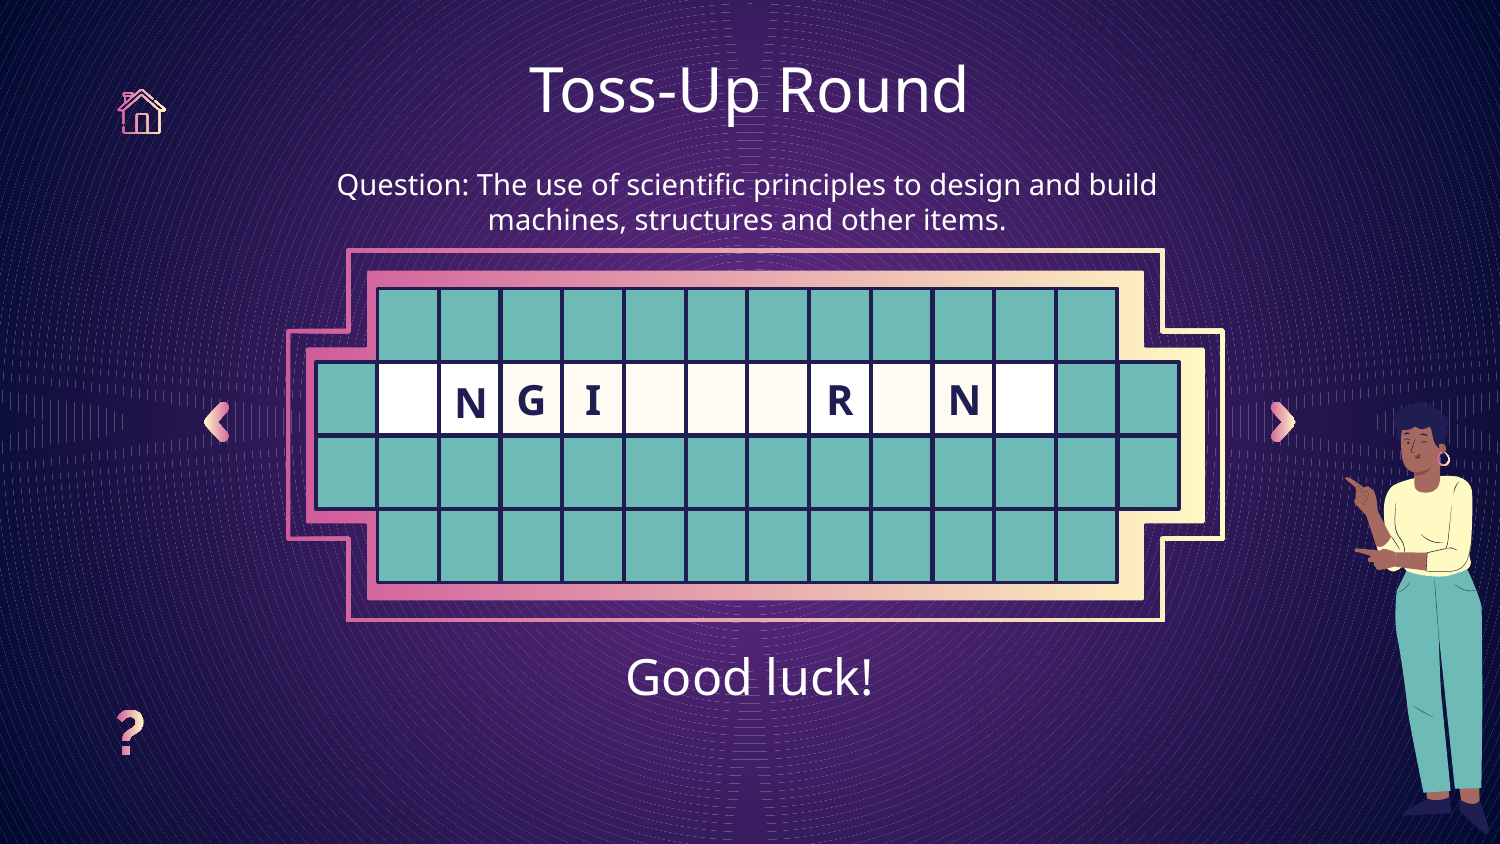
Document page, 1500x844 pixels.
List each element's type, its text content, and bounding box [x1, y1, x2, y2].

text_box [1344, 401, 1491, 835]
text_box [116, 709, 144, 741]
text_box [122, 746, 130, 756]
text_box Good luck! [590, 643, 910, 709]
text_box Question: The use of scientific principles to design and build machines, structures and other items. [269, 147, 1225, 226]
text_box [285, 248, 1226, 623]
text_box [377, 361, 1118, 510]
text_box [377, 514, 1118, 583]
text_box [1270, 401, 1296, 442]
text_box [204, 401, 229, 442]
title Toss-Up Round [116, 48, 1383, 127]
text_box [116, 88, 166, 134]
